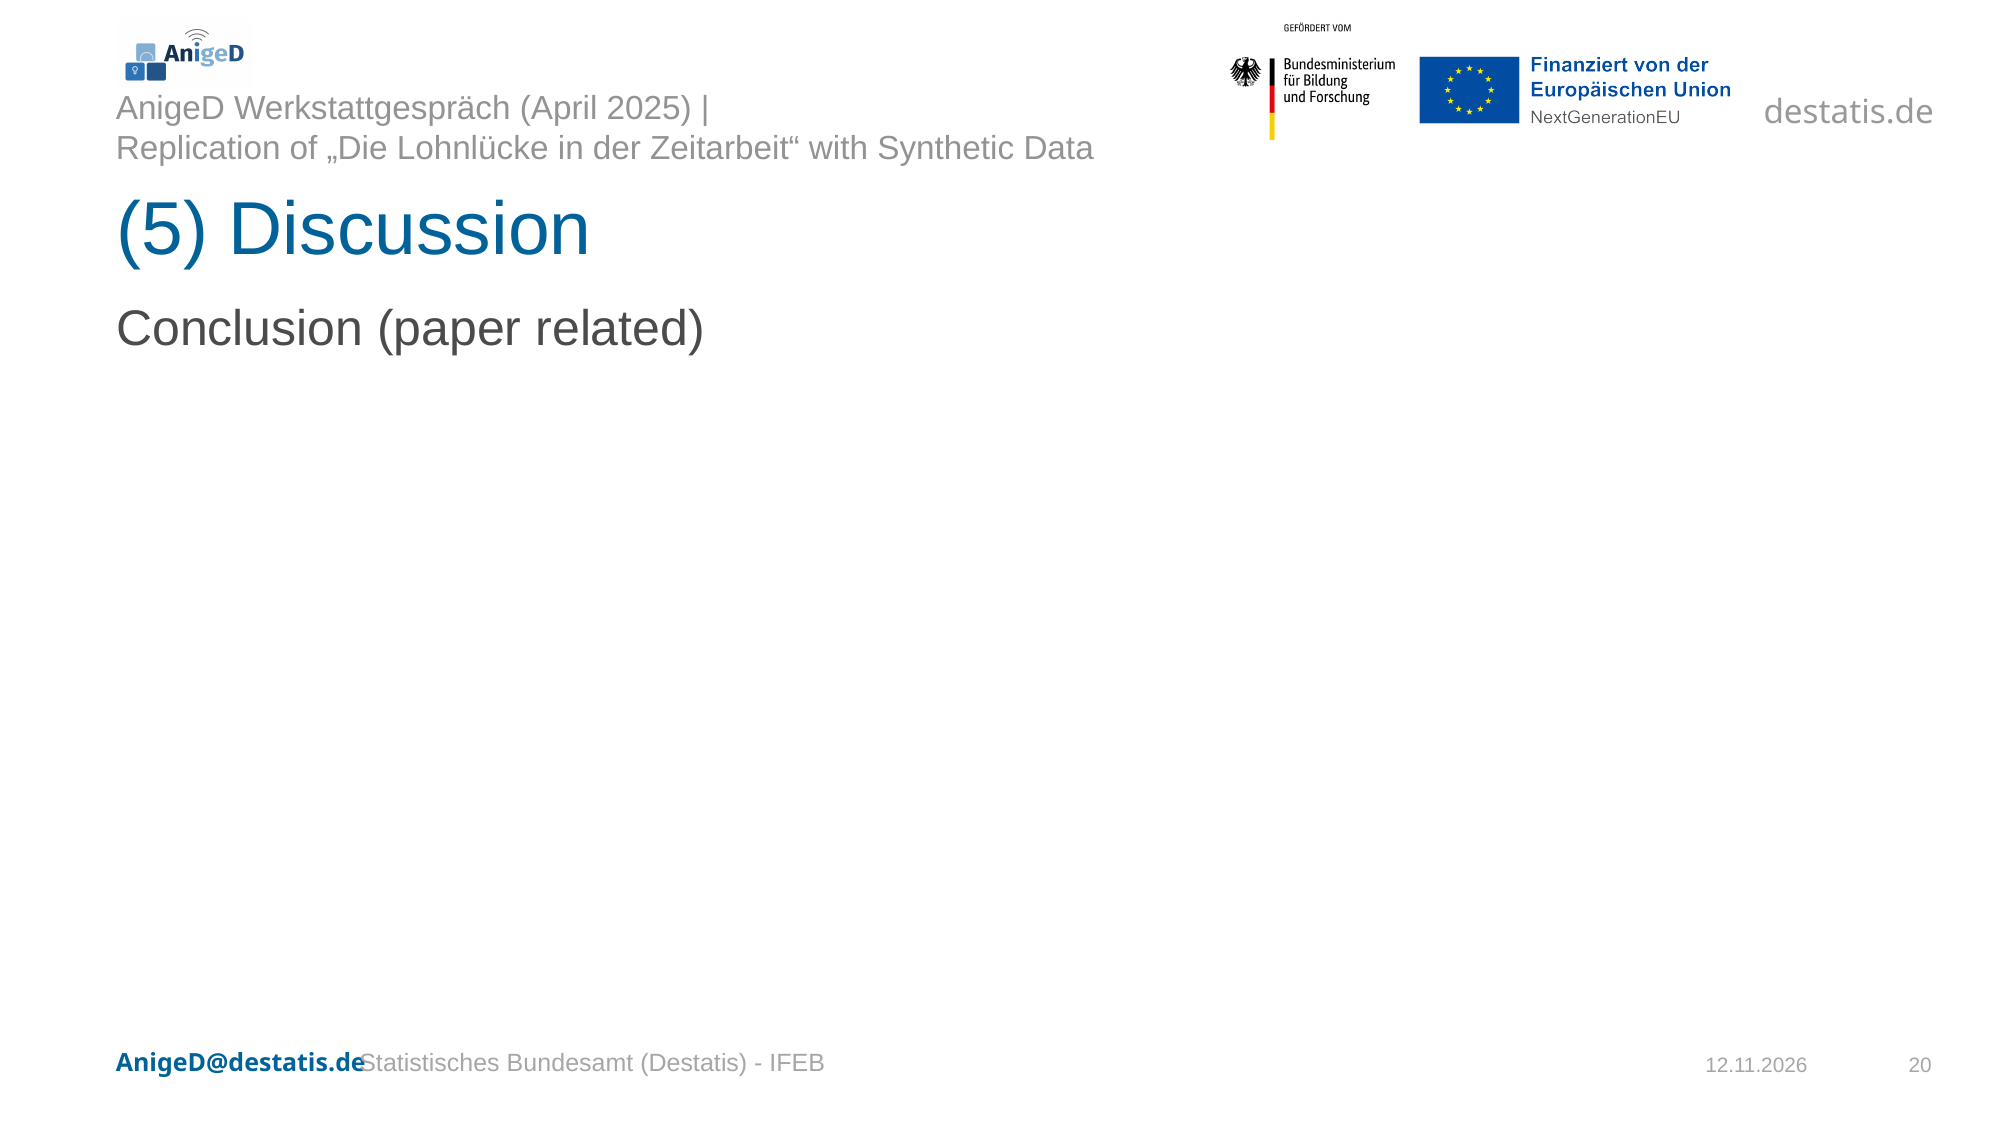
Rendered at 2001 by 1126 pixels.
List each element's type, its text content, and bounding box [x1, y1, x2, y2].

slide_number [1561, 1033, 1808, 1077]
slide_number 20 [1818, 1033, 1932, 1077]
footer Statistisches Bundesamt (Destatis) - IFEB [359, 1033, 1549, 1077]
picture [1207, 4, 1744, 167]
picture [116, 18, 253, 90]
list Conclusion (paper related) [116, 296, 1934, 355]
title (5) Discussion [116, 183, 1934, 282]
